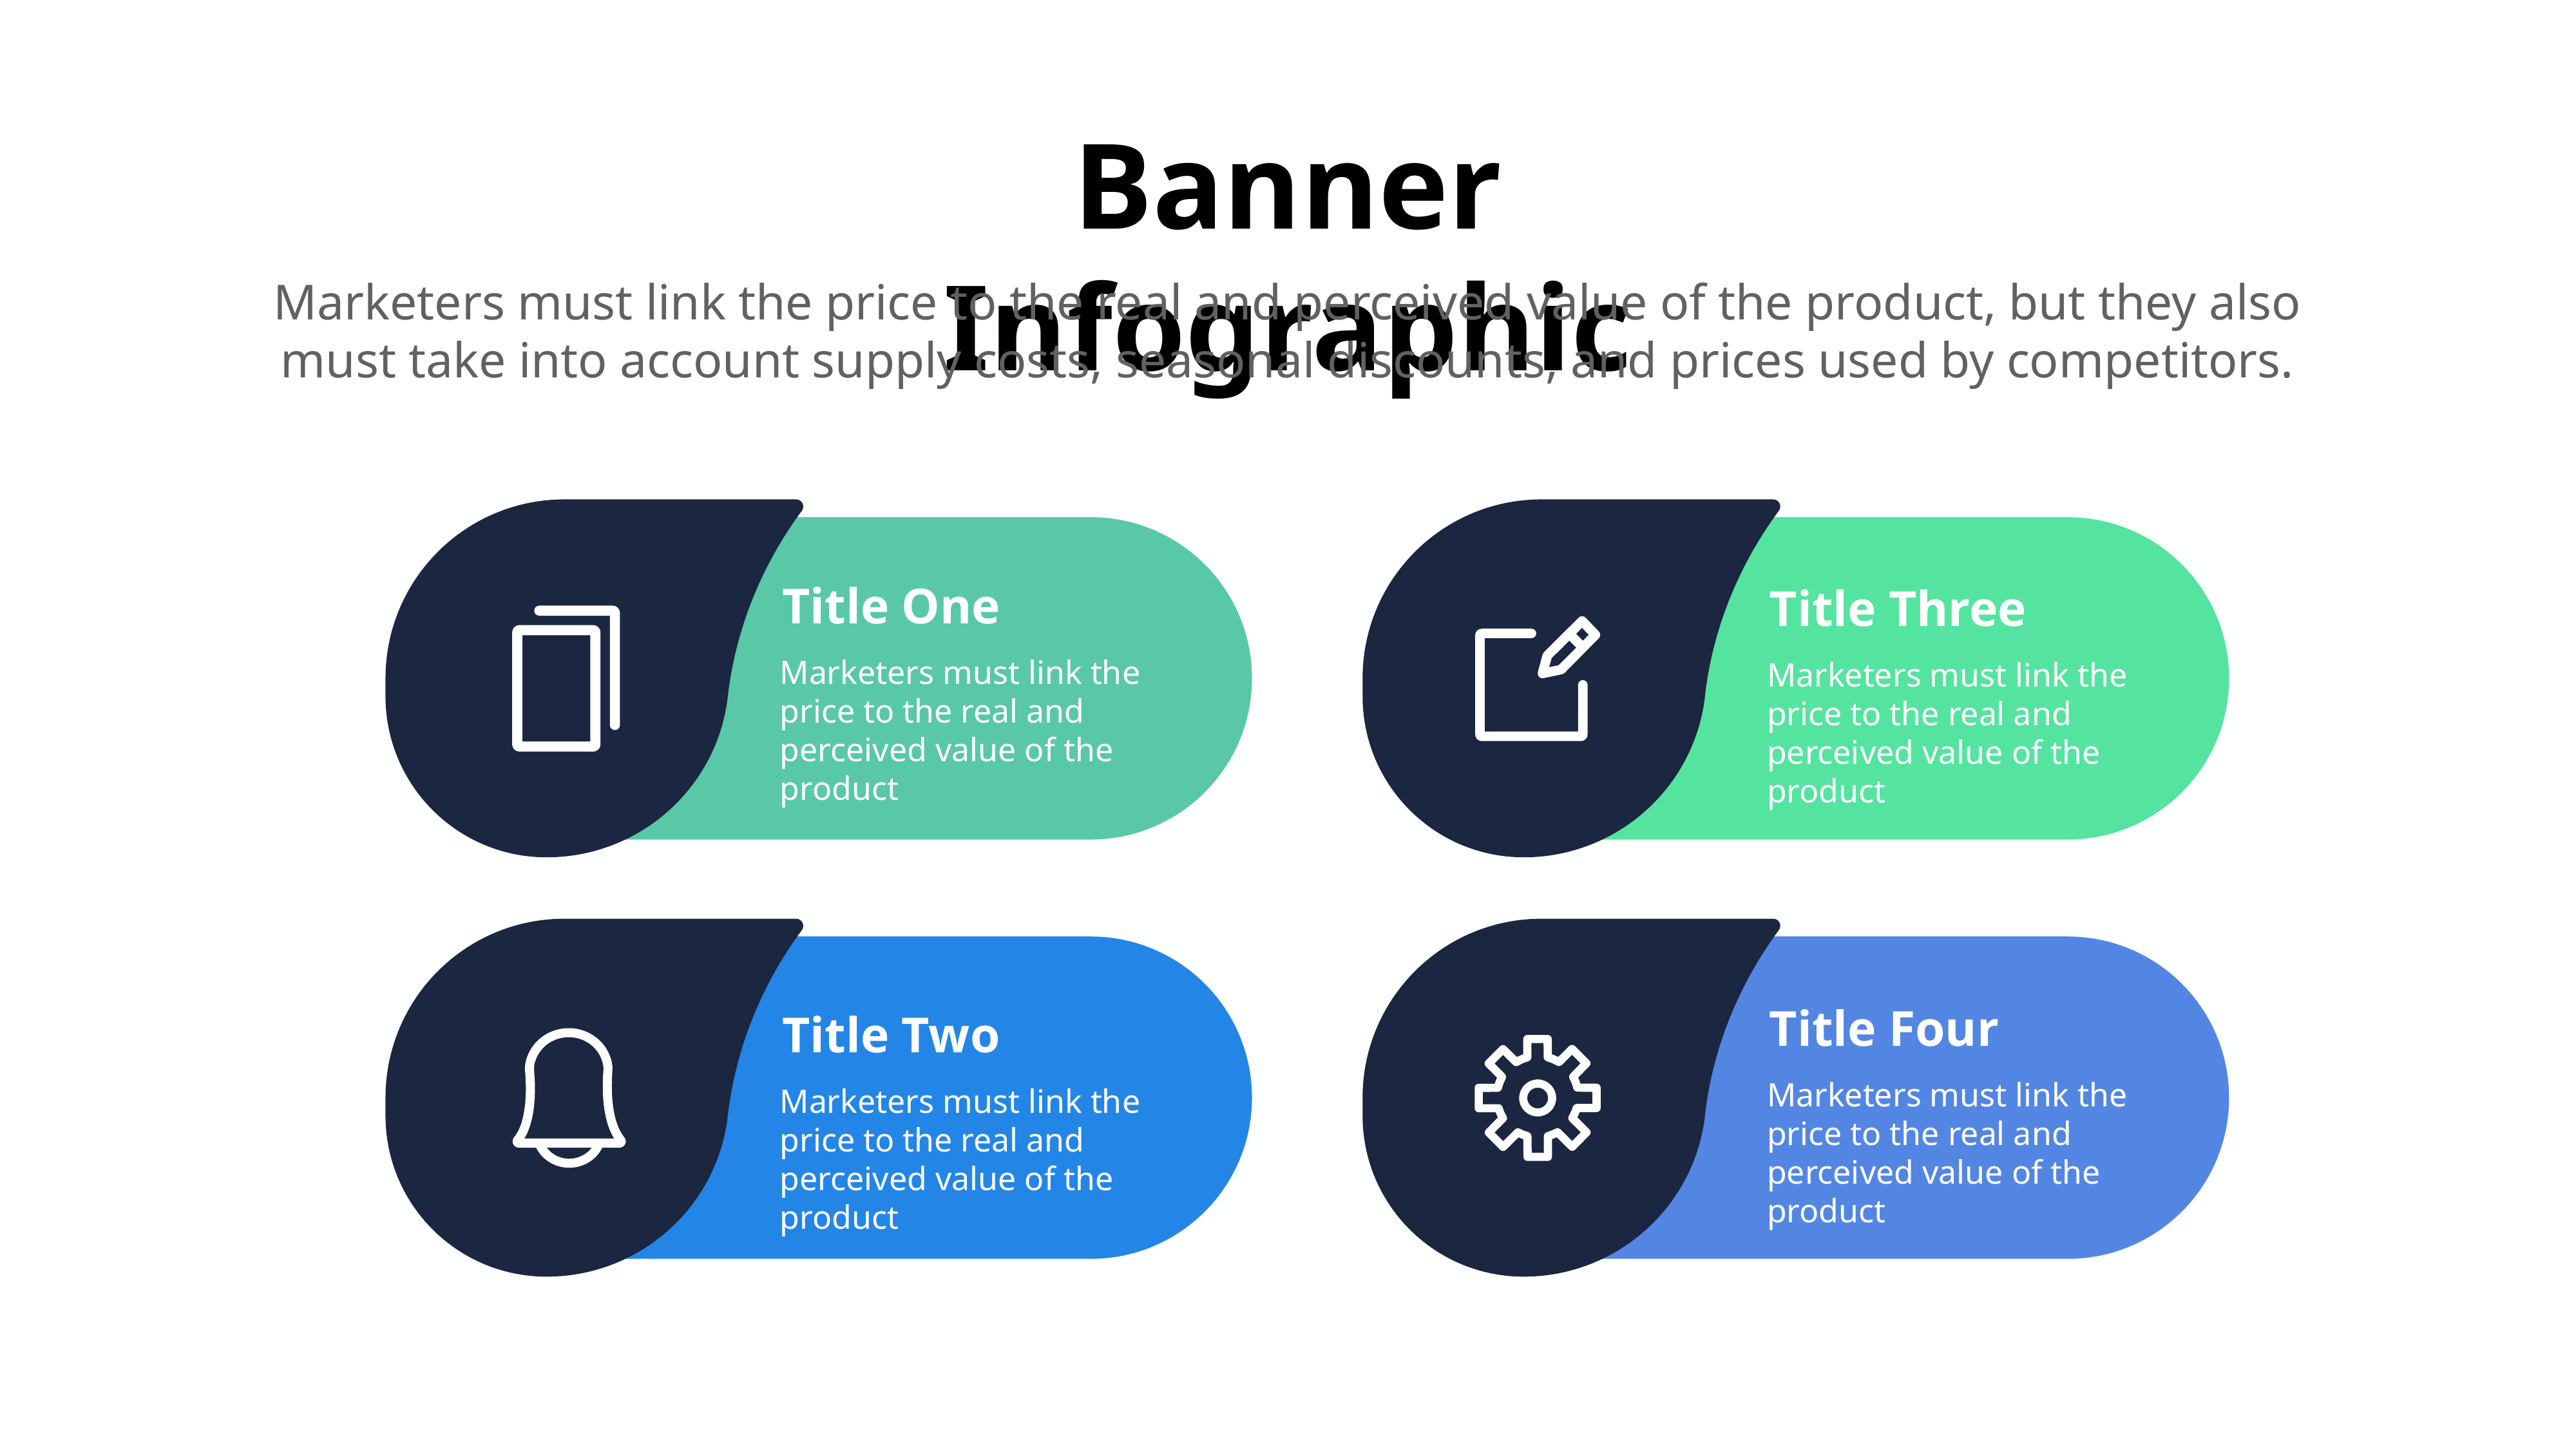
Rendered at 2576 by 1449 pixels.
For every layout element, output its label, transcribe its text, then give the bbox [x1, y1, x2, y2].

text_box [385, 499, 803, 858]
text_box [1474, 1035, 1601, 1161]
text_box Title Two [772, 999, 1022, 1067]
text_box Title One [772, 571, 1022, 639]
text_box [627, 936, 1252, 1259]
text_box Marketers must link the price to the real and perceived value of the product [1757, 650, 2195, 815]
text_box [1603, 517, 2229, 840]
text_box Marketers must link the price to the real and perceived value of the product [770, 647, 1208, 812]
text_box [1362, 499, 1780, 858]
text_box Title Three [1759, 573, 2042, 641]
text_box Marketers must link the price to the real and perceived value of the product, but they also must take into account supply costs, seasonal discounts, and prices used by competitors. [215, 267, 2361, 393]
text_box [627, 517, 1252, 840]
text_box [512, 1028, 626, 1168]
text_box Banner Infographic [767, 393, 1809, 399]
text_box [1362, 918, 1780, 1277]
text_box [534, 605, 620, 730]
text_box Marketers must link the price to the real and perceived value of the product [770, 1076, 1208, 1241]
text_box Banner Infographic [767, 106, 1809, 267]
text_box [385, 918, 803, 1277]
text_box [1519, 1079, 1556, 1117]
text_box [512, 625, 601, 752]
text_box Marketers must link the price to the real and perceived value of the product [1757, 1070, 2195, 1235]
text_box [1604, 936, 2229, 1259]
text_box Title Four [1759, 993, 2042, 1061]
text_box [1538, 616, 1601, 679]
text_box [1475, 629, 1588, 741]
